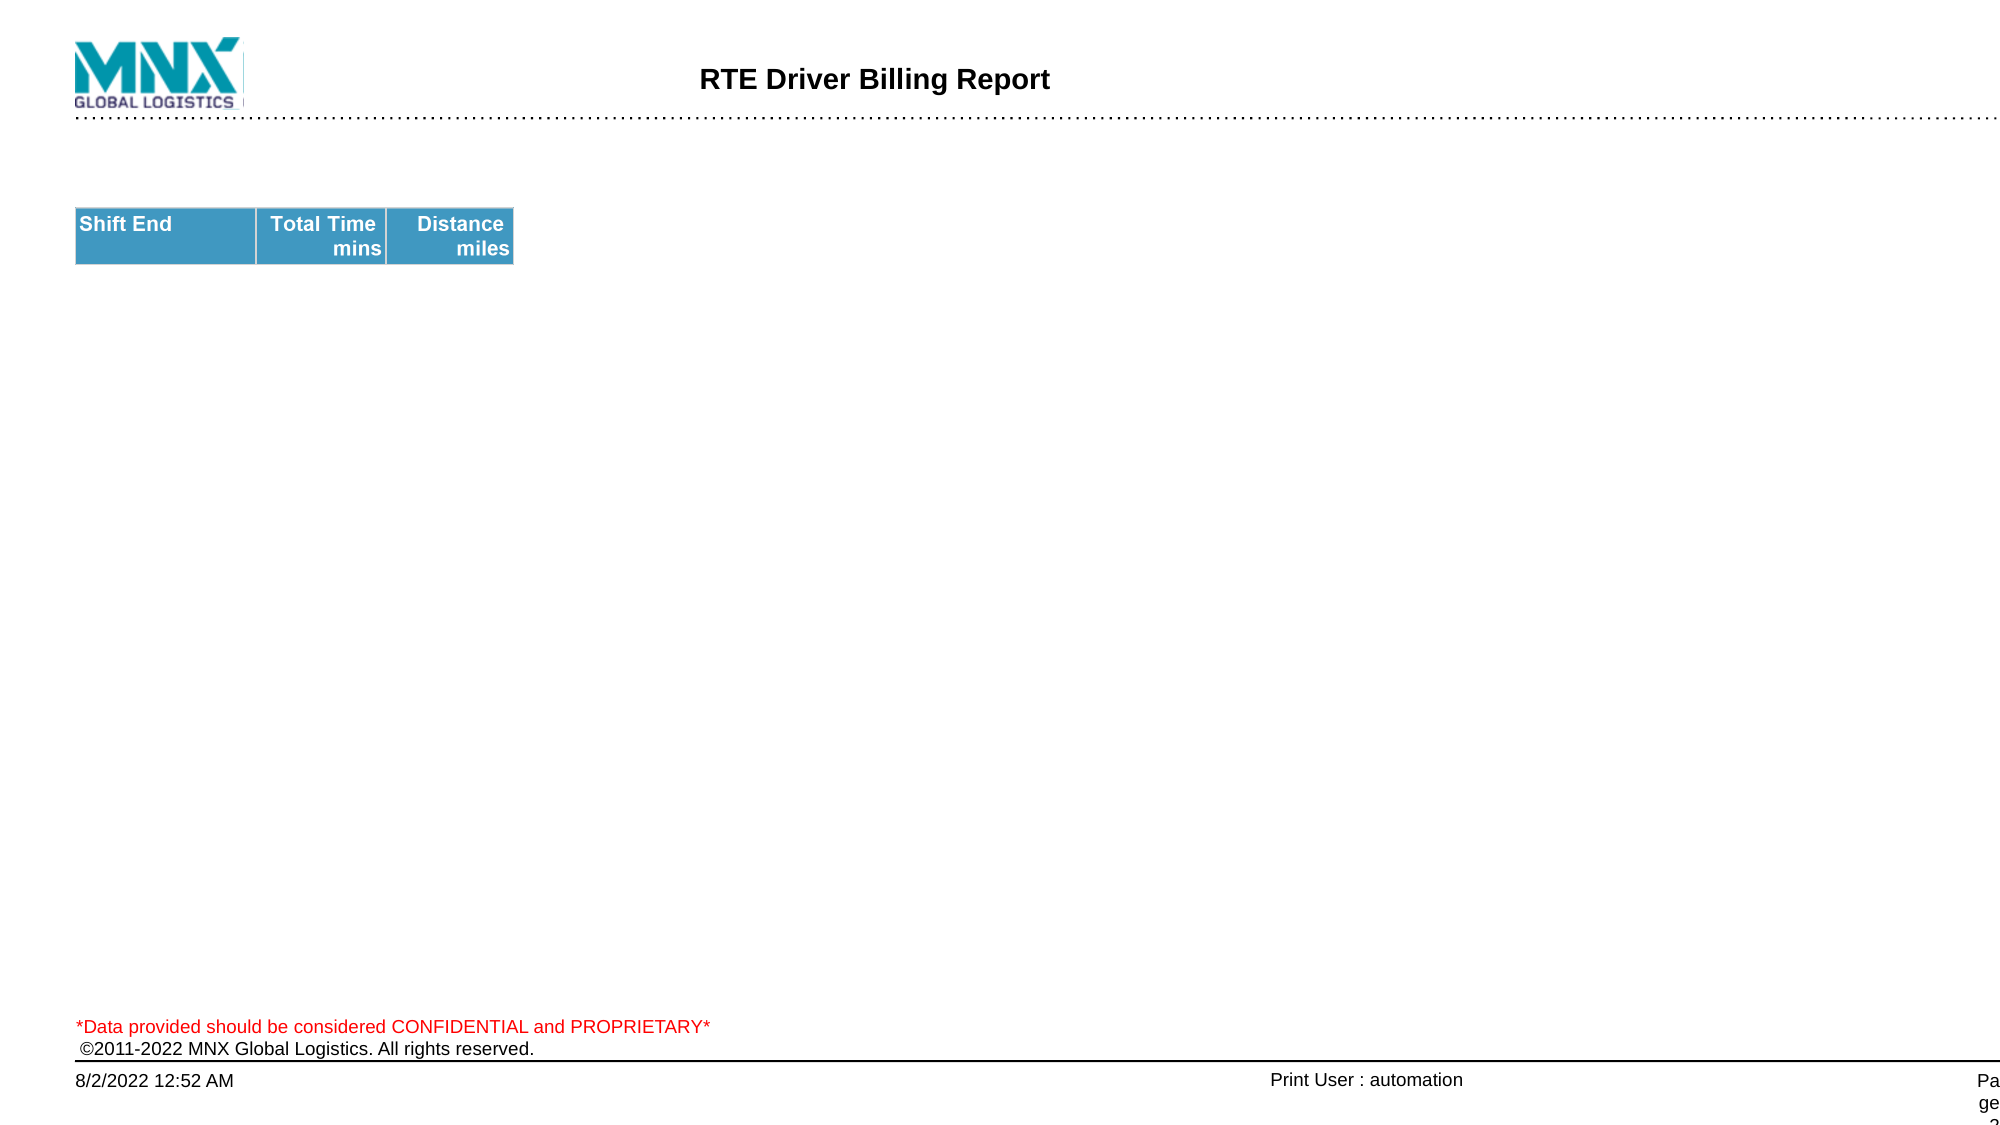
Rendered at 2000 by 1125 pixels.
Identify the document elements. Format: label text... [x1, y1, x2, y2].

text_box RTE Driver Billing Report [490, 56, 1260, 99]
text_box Print User : automation [1163, 1067, 1570, 1088]
text_box ©2011-2022 MNX Global Logistics. All rights reserved. [75, 1036, 1770, 1058]
text_box Page 2 of 2 [1974, 1068, 2000, 1088]
picture [75, 37, 286, 110]
picture [74, 207, 515, 266]
text_box 8/2/2022 12:52 AM [75, 1068, 374, 1088]
text_box *Data provided should be considered CONFIDENTIAL and PROPRIETARY* [76, 1014, 1771, 1036]
